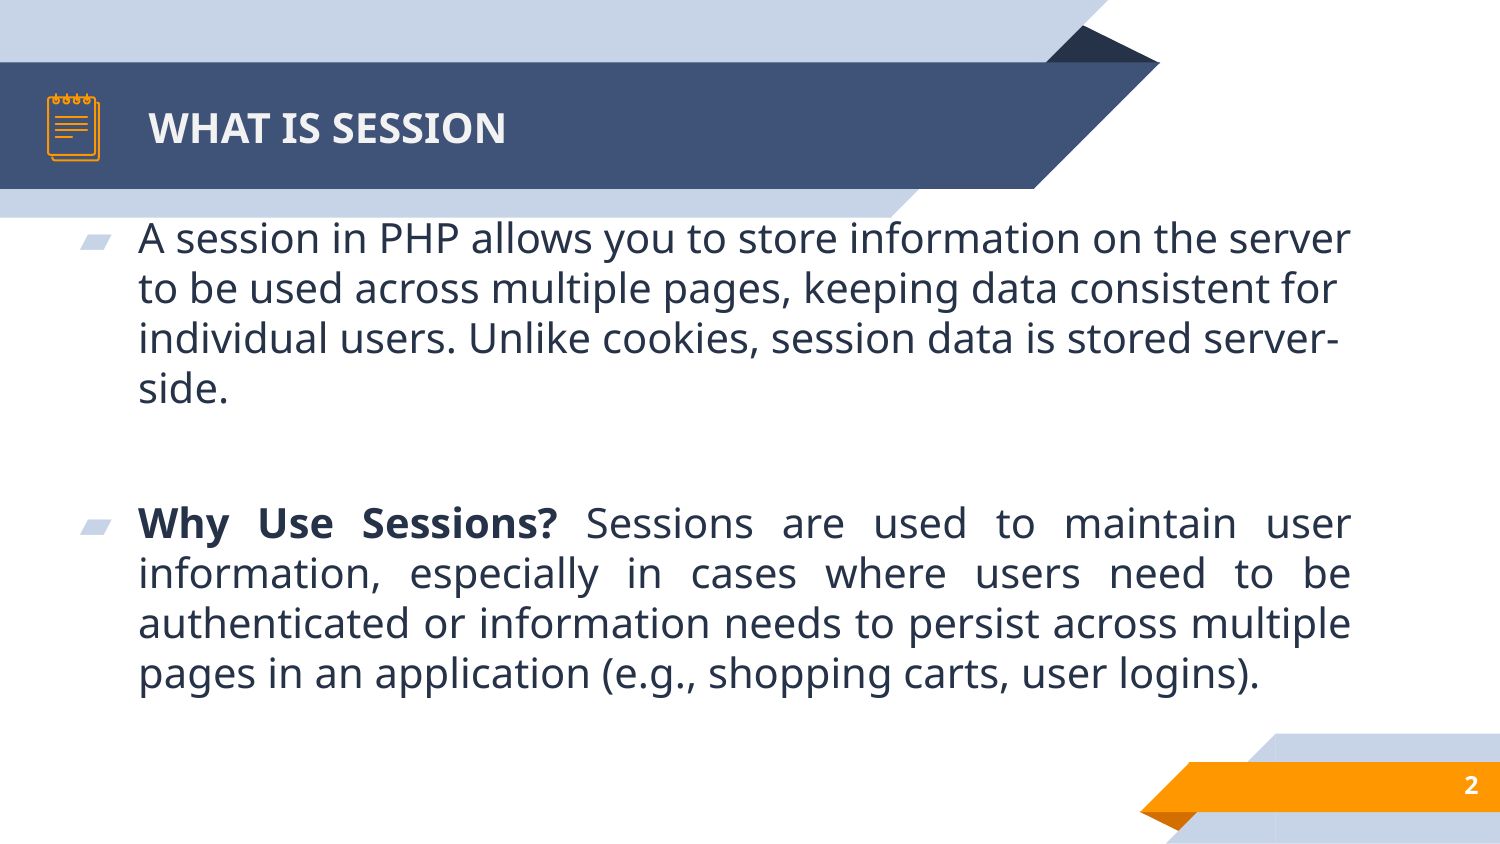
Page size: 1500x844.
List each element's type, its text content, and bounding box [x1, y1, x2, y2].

list A session in PHP allows you to store information on the server to be used across multiple pages, keeping data consistent for individual users. Unlike cookies, session data is stored server-side. Why Use Sessions? Sessions are used to maintain user information, especially in cases where users need to be authenticated or information needs to persist across multiple pages in an application (e.g., shopping carts, user logins). [48, 196, 1368, 658]
slide_number 2 [1249, 760, 1494, 813]
title WHAT IS SESSION [133, 64, 997, 190]
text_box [47, 93, 100, 161]
